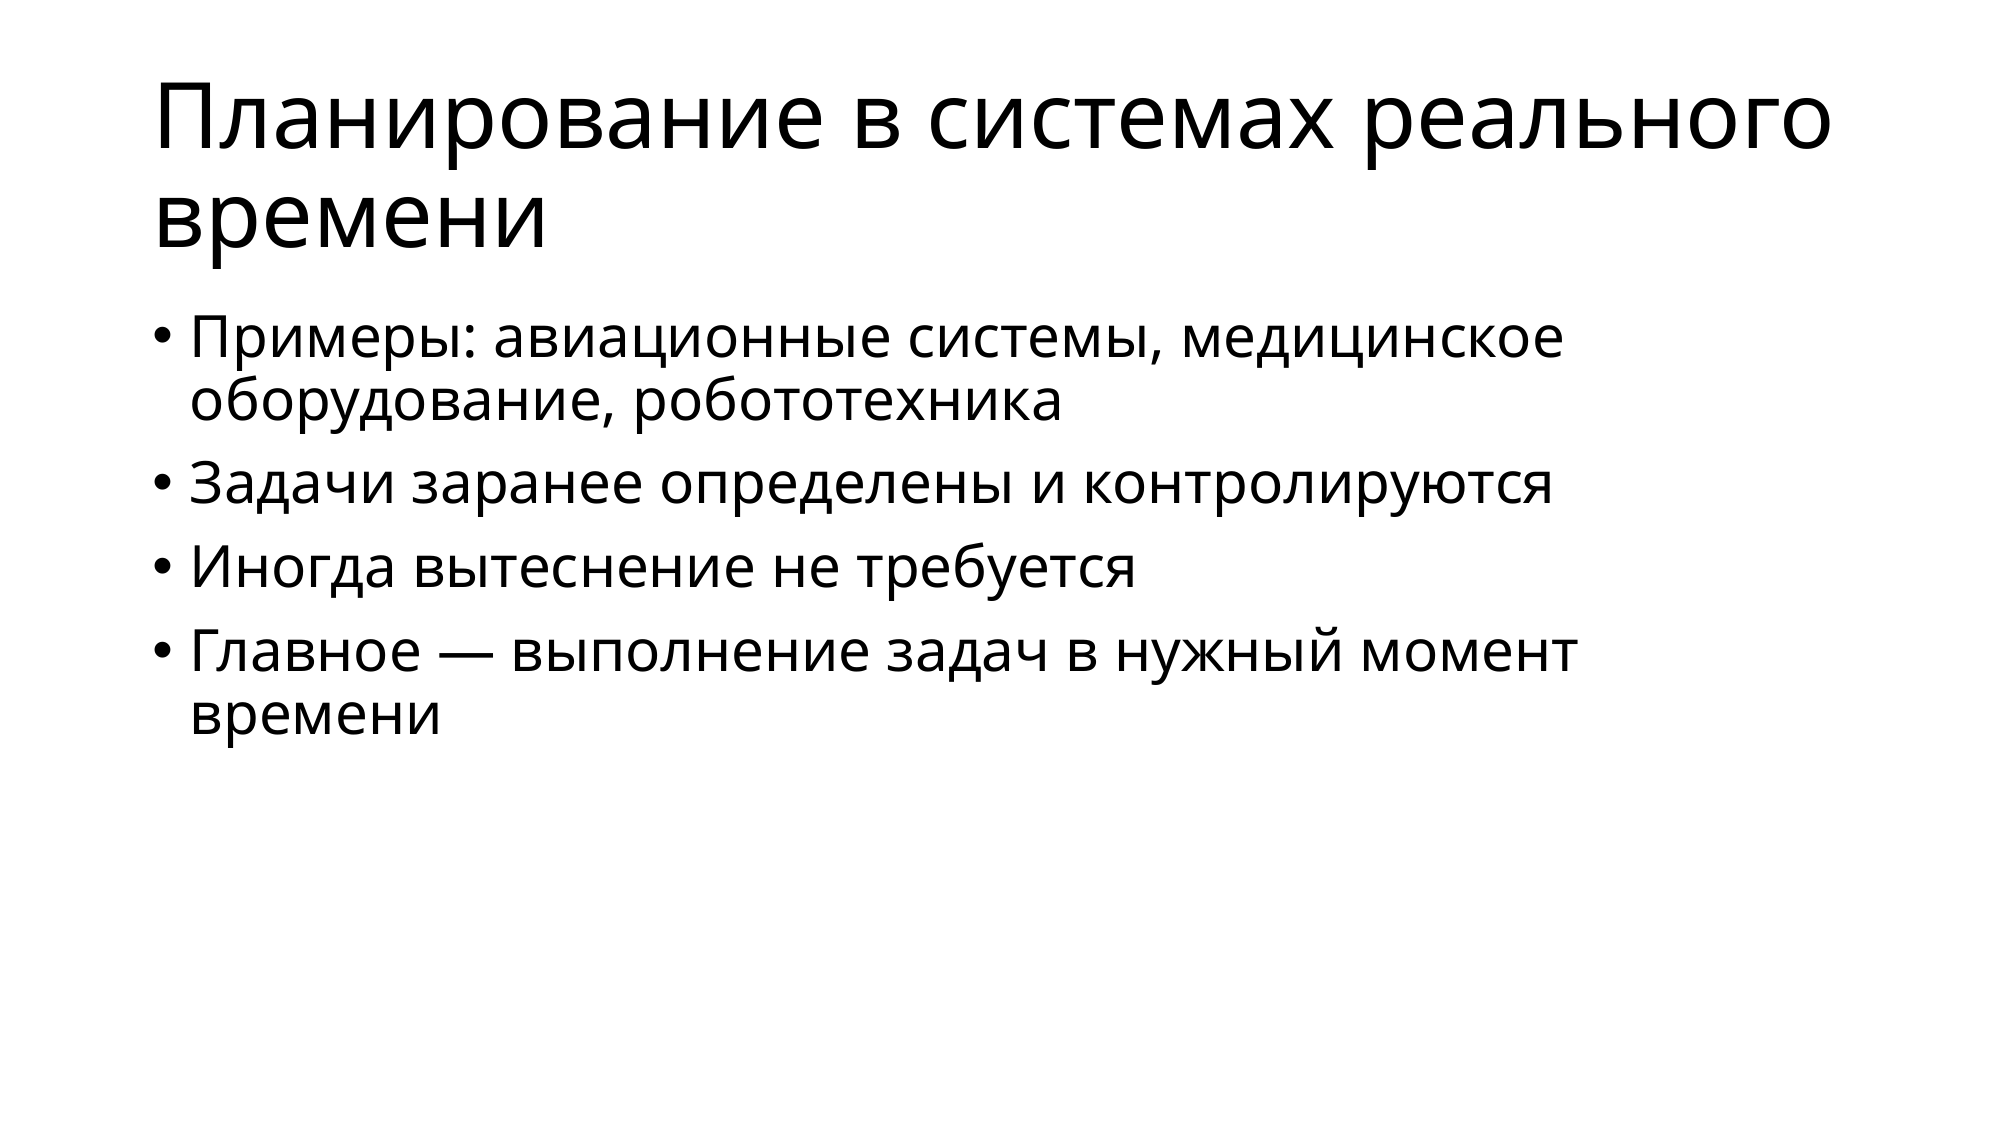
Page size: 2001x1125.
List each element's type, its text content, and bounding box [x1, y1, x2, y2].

title Планирование в системах реального времени [137, 59, 1863, 278]
list Примеры: авиационные системы, медицинское оборудование, робототехника Задачи заранее определены и контролируются Иногда вытеснение не требуется Главное — выполнение задач в нужный момент времени [137, 299, 1863, 1014]
